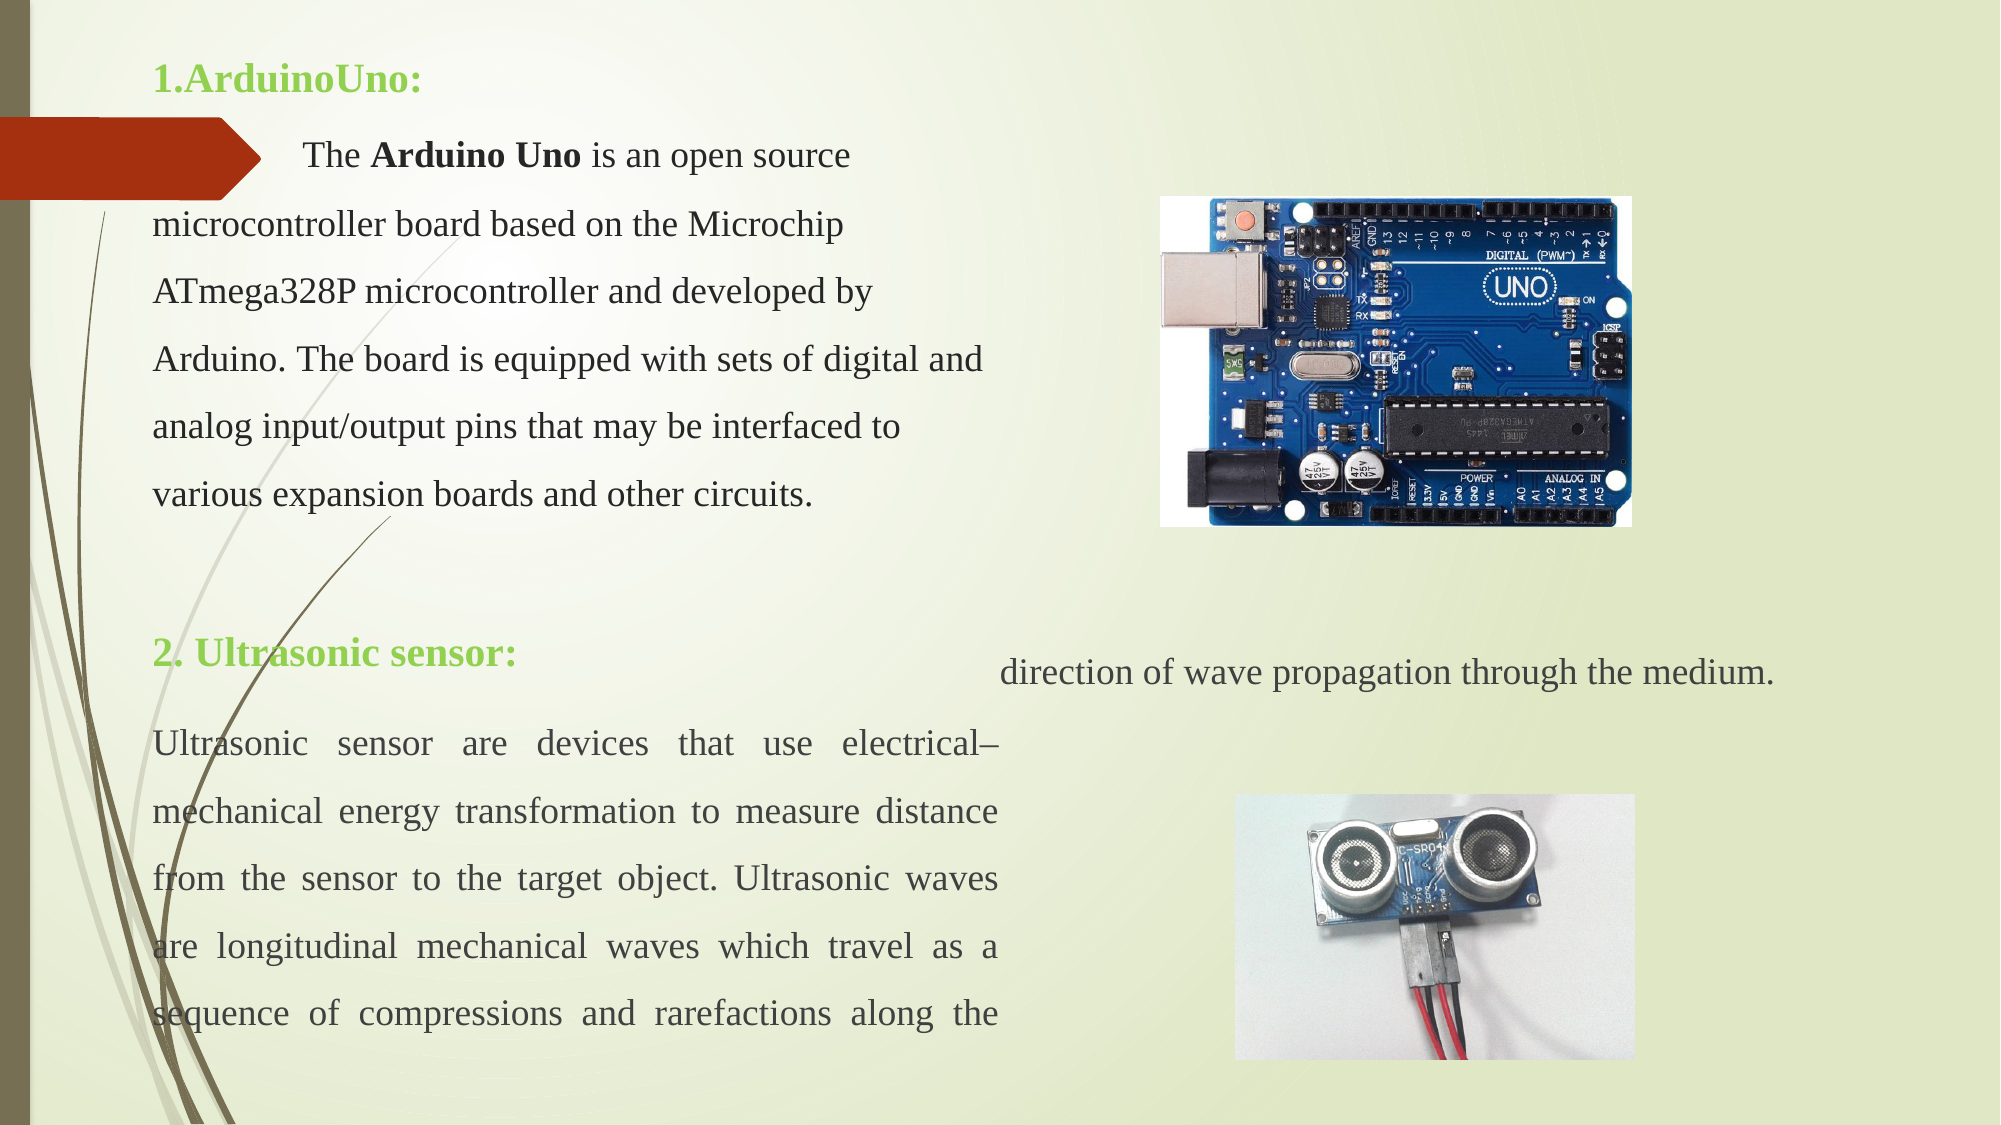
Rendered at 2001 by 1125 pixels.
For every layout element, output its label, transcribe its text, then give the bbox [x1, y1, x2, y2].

picture [1160, 196, 1632, 527]
picture [1235, 794, 1635, 1061]
list 2. Ultrasonic sensor: Ultrasonic sensor are devices that use electrical–mechanical energy transformation to measure distance from the sensor to the target object. Ultrasonic waves are longitudinal mechanical waves which travel as a sequence of compressions and rarefactions along the direction of wave propagation through the medium. [137, 617, 1863, 1107]
title 1.ArduinoUno: The Arduino Uno is an open source microcontroller board based on the Microchip ATmega328P microcontroller and developed by Arduino. The board is equipped with sets of digital and analog input/output pins that may be interfaced to various expansion boards and other circuits. [137, 18, 1863, 598]
